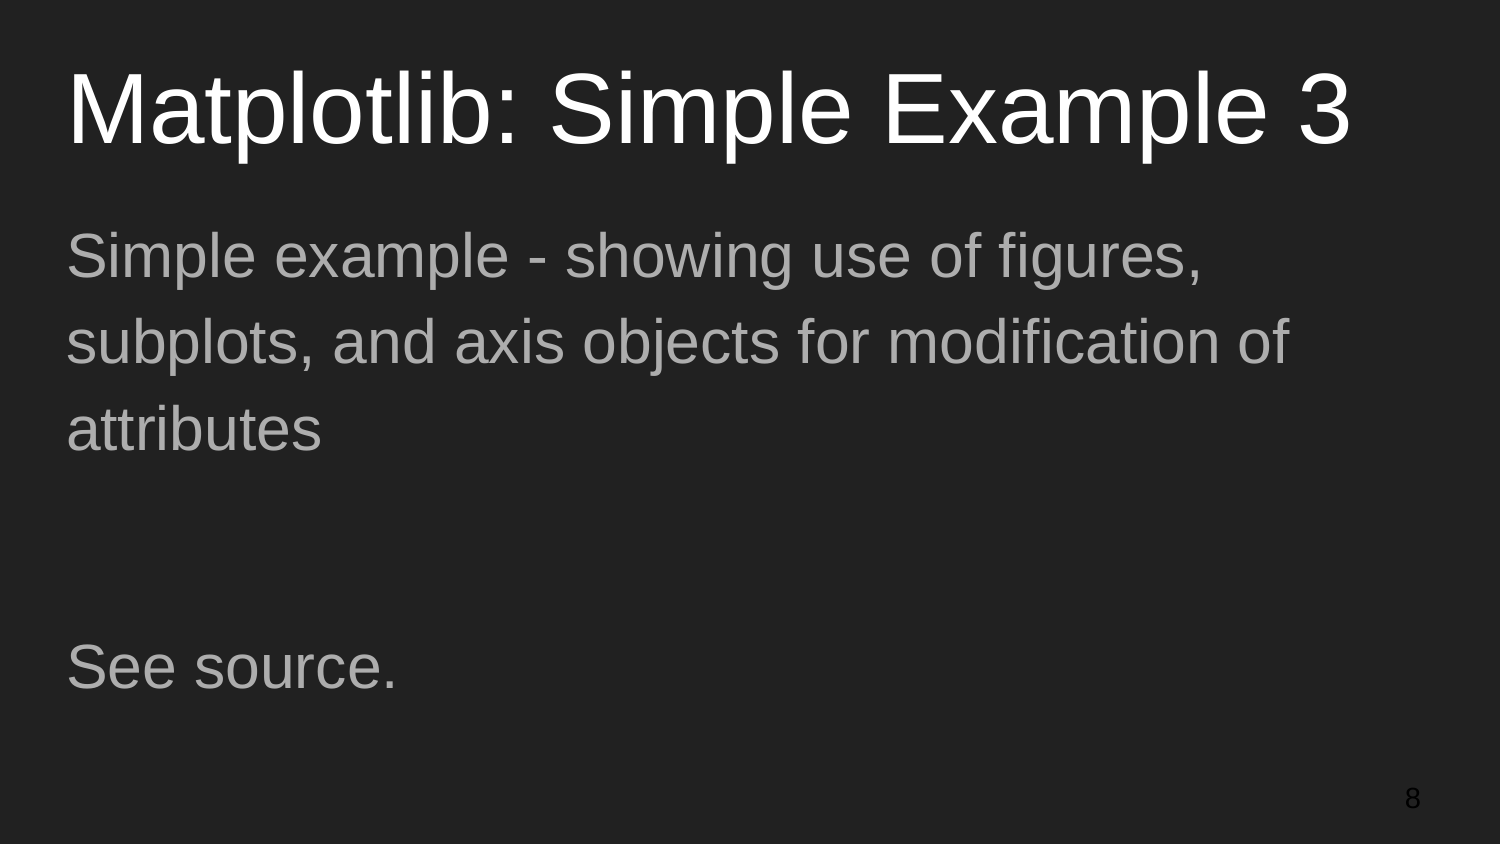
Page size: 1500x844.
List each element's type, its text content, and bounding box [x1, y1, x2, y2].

slide_number ‹#› [1389, 764, 1480, 830]
list Simple example - showing use of figures, subplots, and axis objects for modification of attributes See source. [51, 189, 1449, 750]
title Matplotlib: Simple Example 3 [51, 28, 1449, 167]
